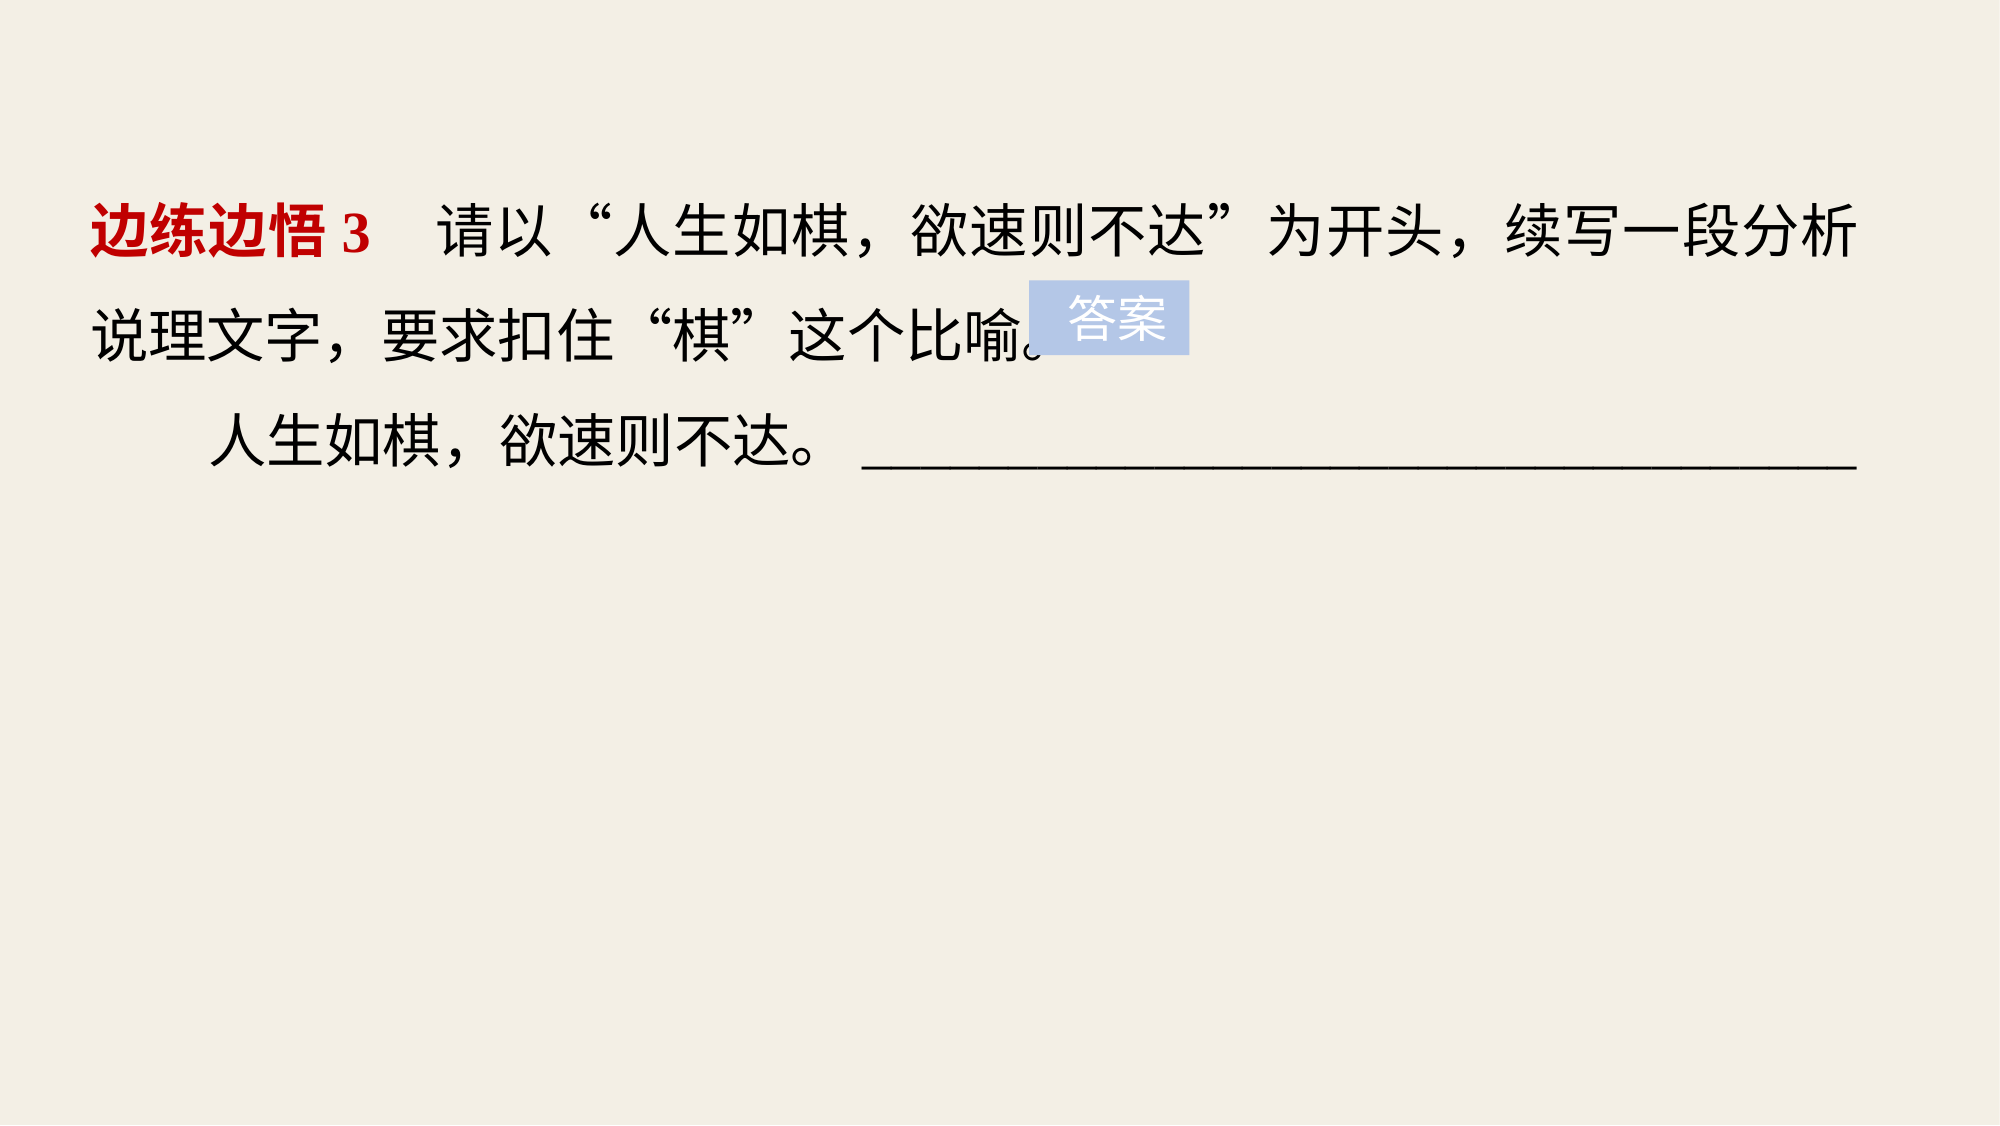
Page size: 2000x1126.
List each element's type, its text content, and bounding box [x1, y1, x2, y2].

text_box 答案 [1029, 280, 1190, 356]
text_box 边练边悟3 请以“人生如棋，欲速则不达”为开头，续写一段分析说理文字，要求扣住“棋”这个比喻。 人生如棋，欲速则不达。__________________________________ [69, 149, 1880, 484]
